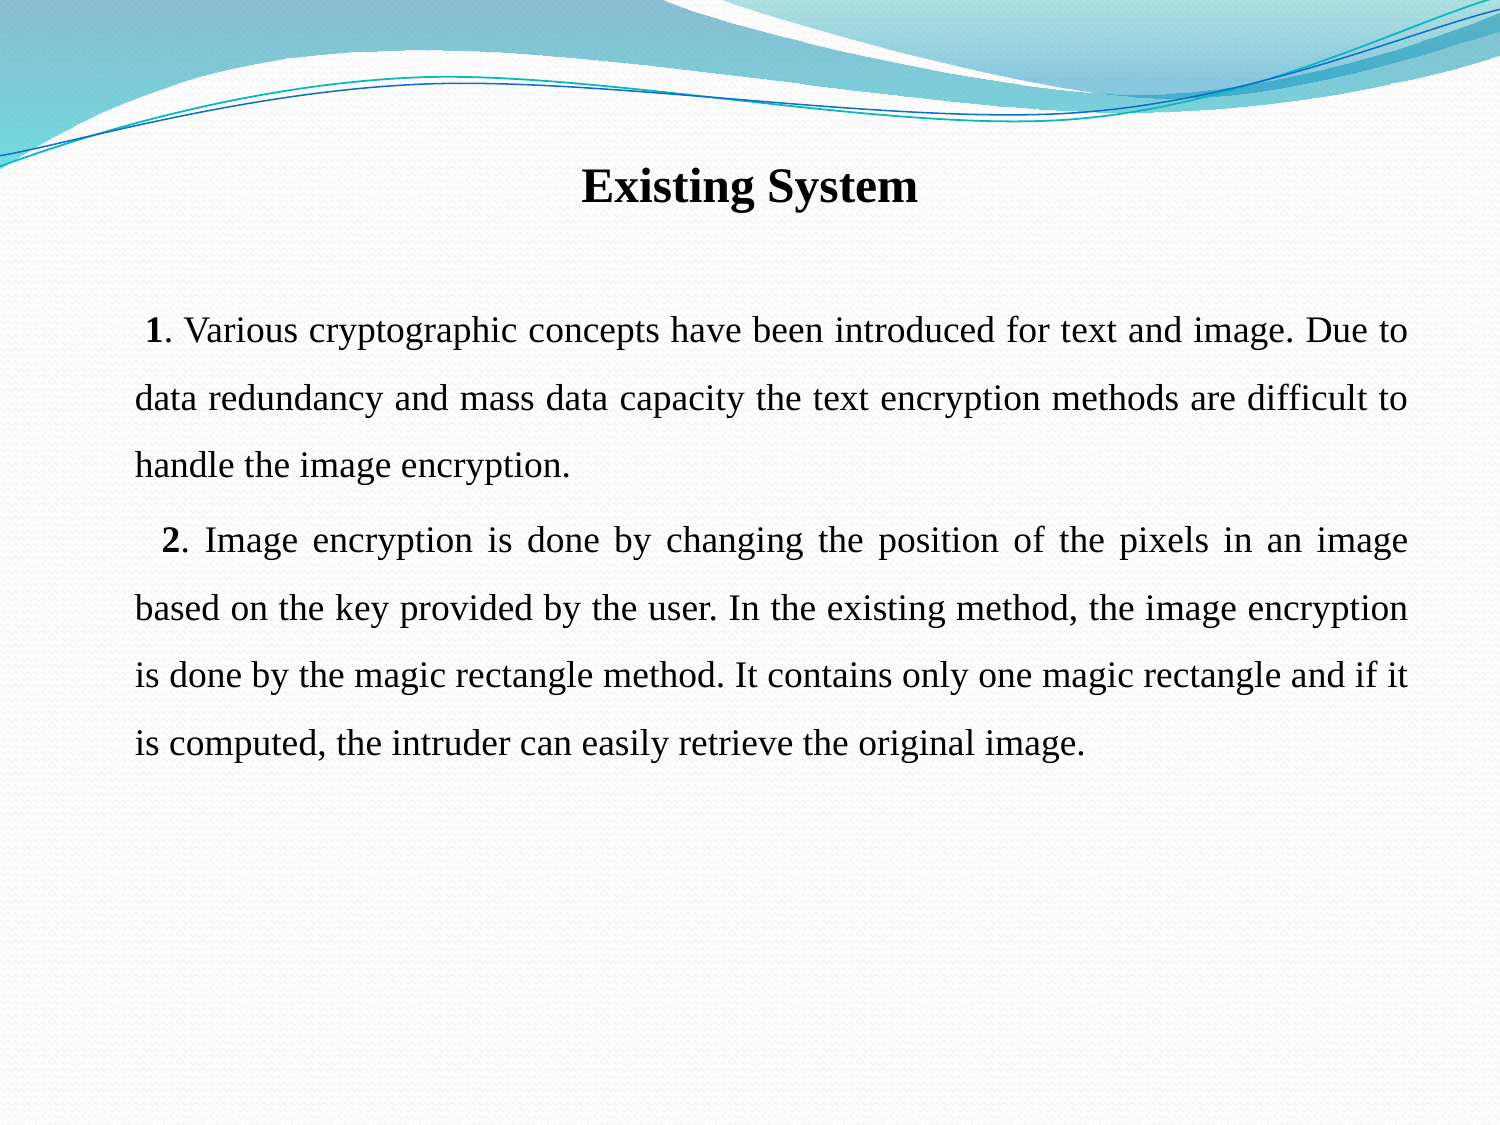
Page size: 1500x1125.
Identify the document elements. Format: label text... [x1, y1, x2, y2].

list 1. Various cryptographic concepts have been introduced for text and image. Due to data redundancy and mass data capacity the text encryption methods are difficult to handle the image encryption. 2. Image encryption is done by changing the position of the pixels in an image based on the key provided by the user. In the existing method, the image encryption is done by the magic rectangle method. It contains only one magic rectangle and if it is computed, the intruder can easily retrieve the original image. [75, 275, 1425, 1038]
title Existing System [75, 115, 1425, 213]
